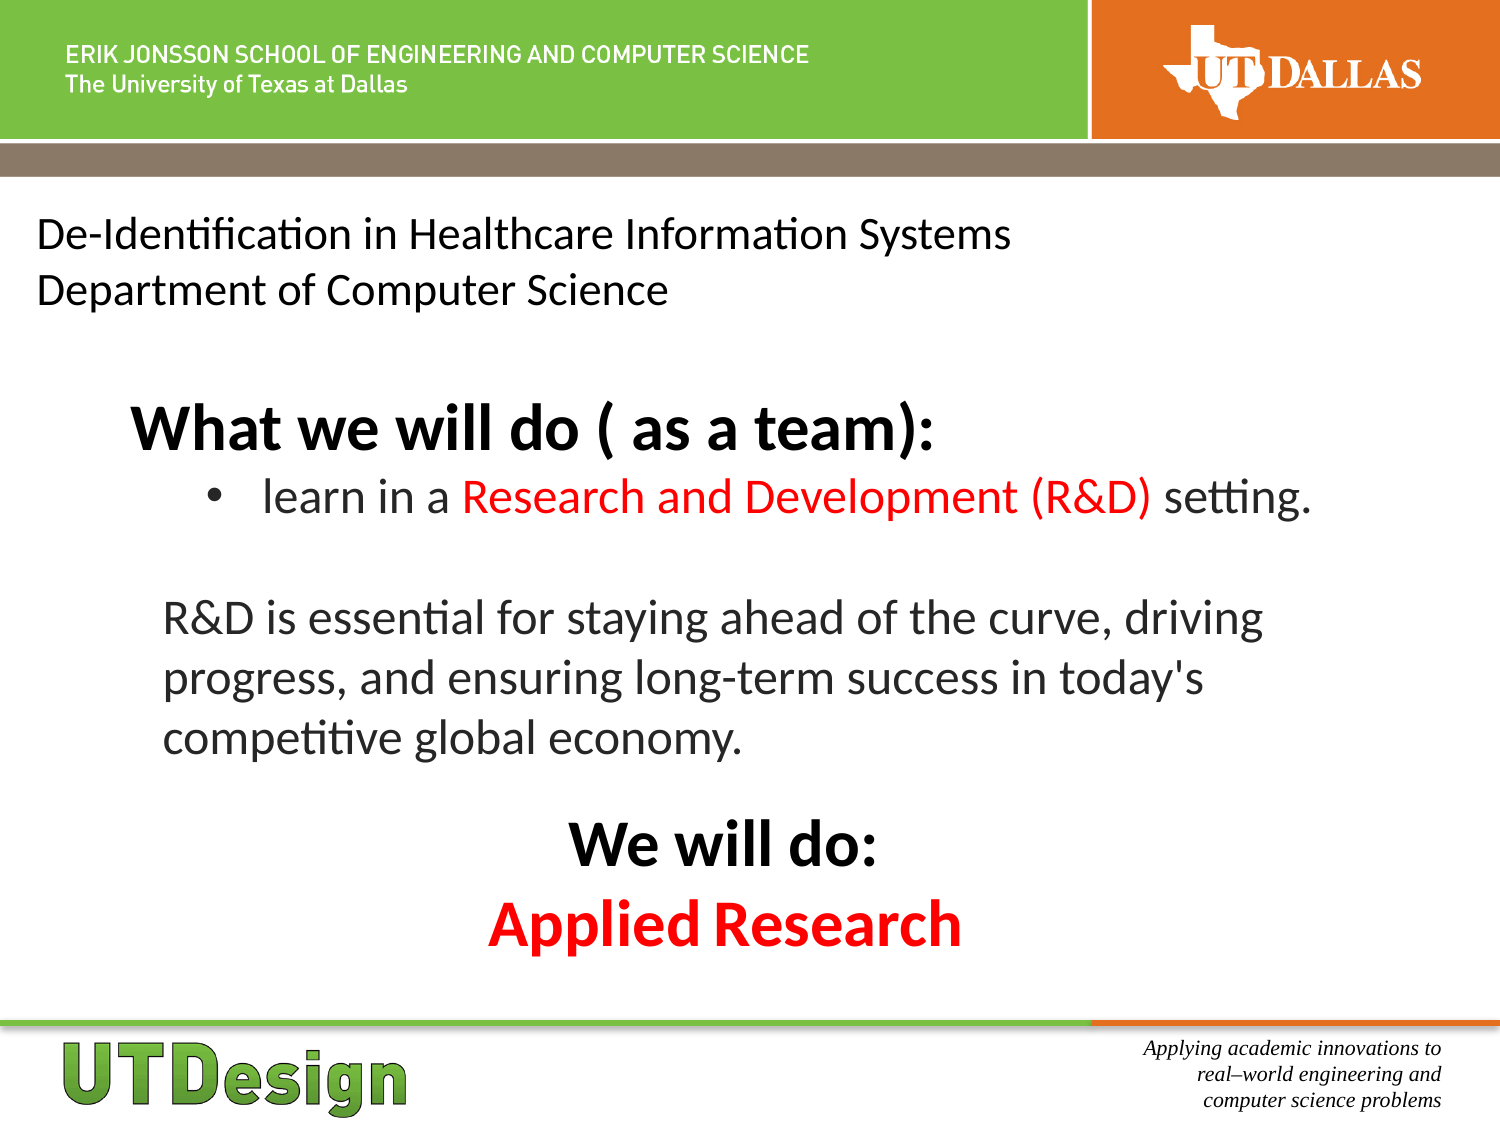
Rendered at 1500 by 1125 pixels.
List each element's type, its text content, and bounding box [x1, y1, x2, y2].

picture [0, 0, 1500, 1020]
text_box We will do: Applied Research [293, 792, 1155, 1040]
picture [0, 1026, 1500, 1125]
text_box What we will do ( as a team): learn in a Research and Development (R&D) setting. [115, 376, 1410, 624]
text_box R&D is essential for staying ahead of the curve, driving progress, and ensuring long-term success in today's competitive global economy. [147, 577, 1410, 773]
text_box De-Identification in Healthcare Information Systems Department of Computer Science [21, 192, 1039, 326]
